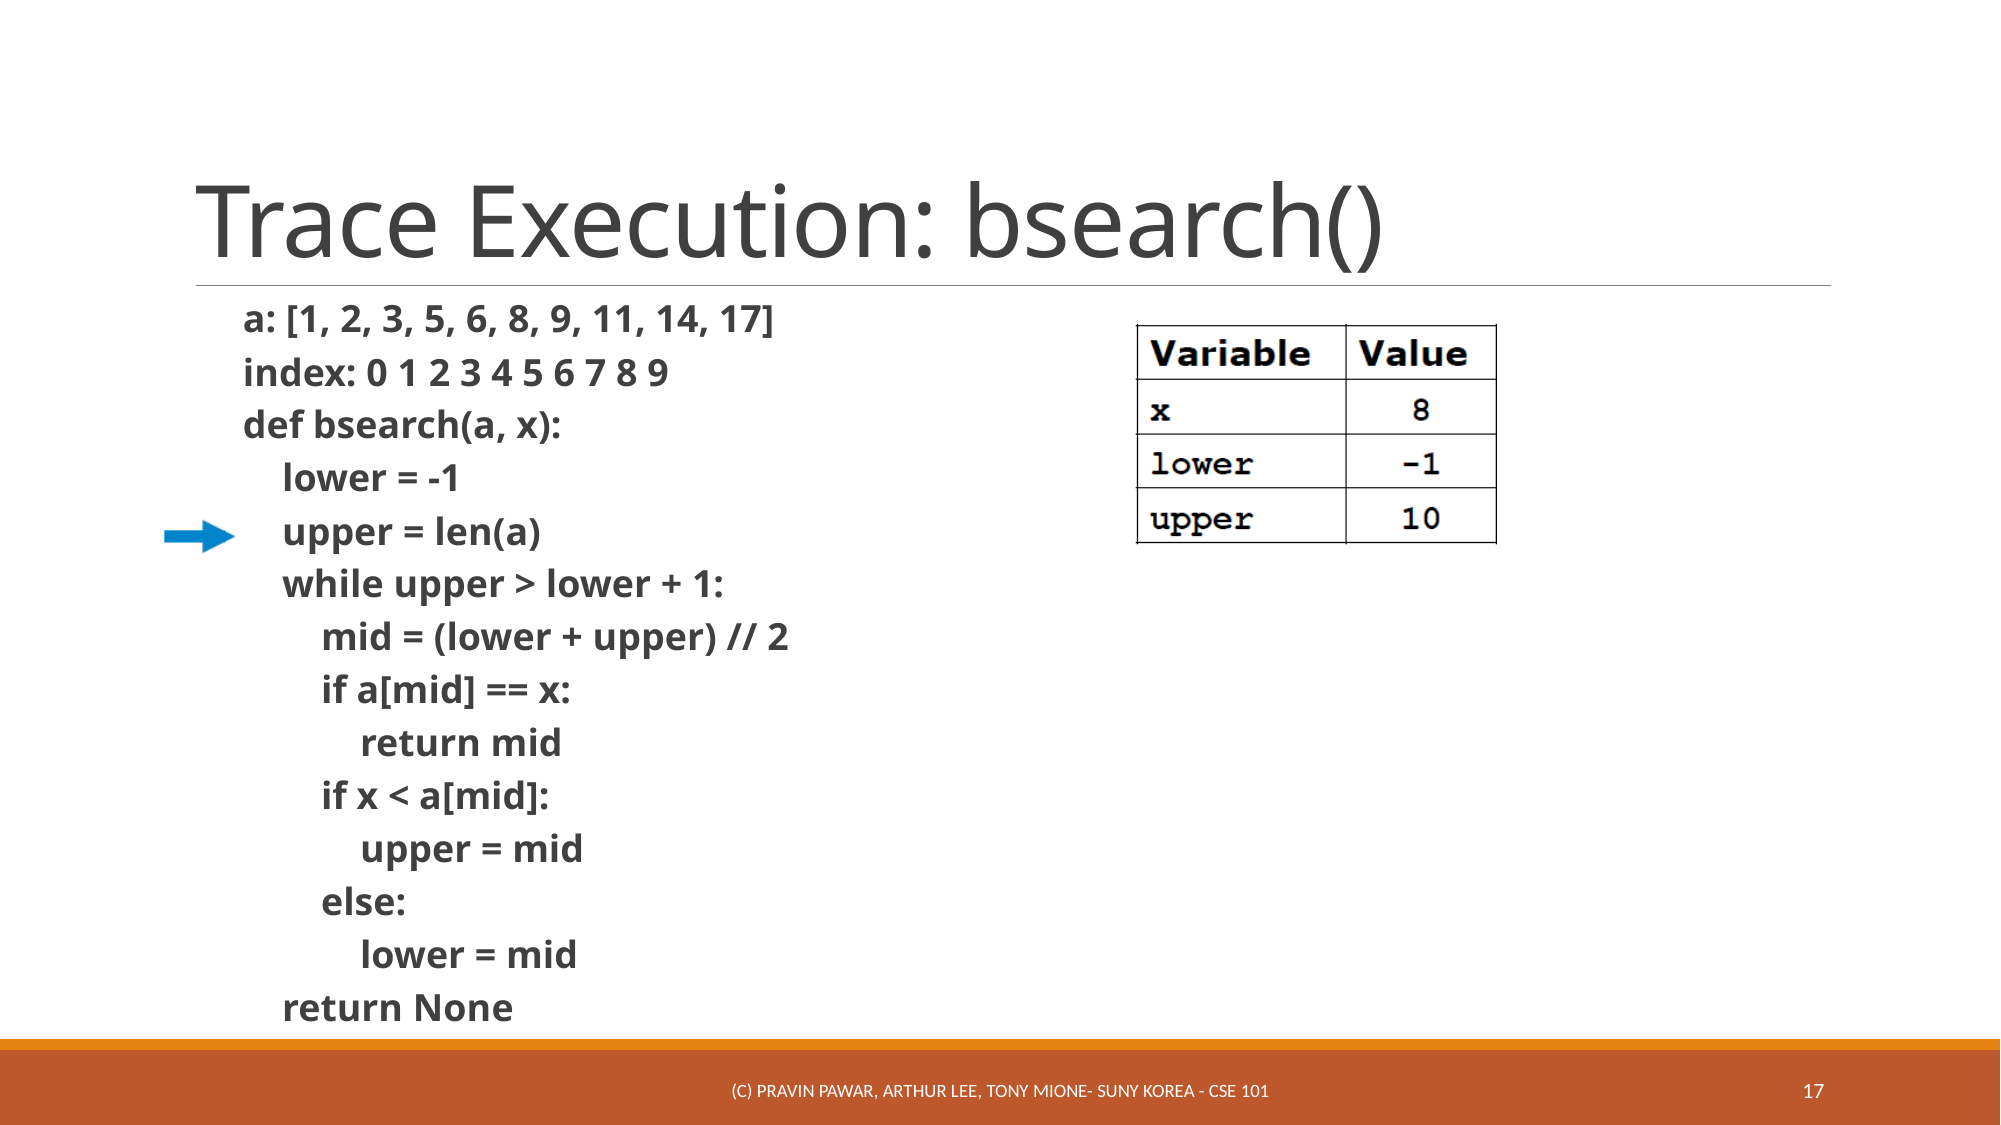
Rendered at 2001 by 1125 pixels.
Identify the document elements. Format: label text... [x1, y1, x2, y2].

title Trace Execution: bsearch() [180, 47, 1830, 285]
picture [1130, 316, 1498, 550]
footer (c) Pravin Pawar, Arthur Lee, Tony Mione- SUNY Korea - CSE 101 [604, 1059, 1396, 1120]
list a: [1, 2, 3, 5, 6, 8, 9, 11, 14, 17] index: 0 1 2 3 4 5 6 7 8 9 def bsearch(a, x): lower = -1 upper = len(a) while upper > lower + 1: mid = (lower + upper) // 2 if a[mid] == x: return mid if x < a[mid]: upper = mid else: lower = mid return None [180, 293, 1830, 1039]
picture [151, 511, 240, 561]
slide_number 17 [1624, 1059, 1840, 1120]
